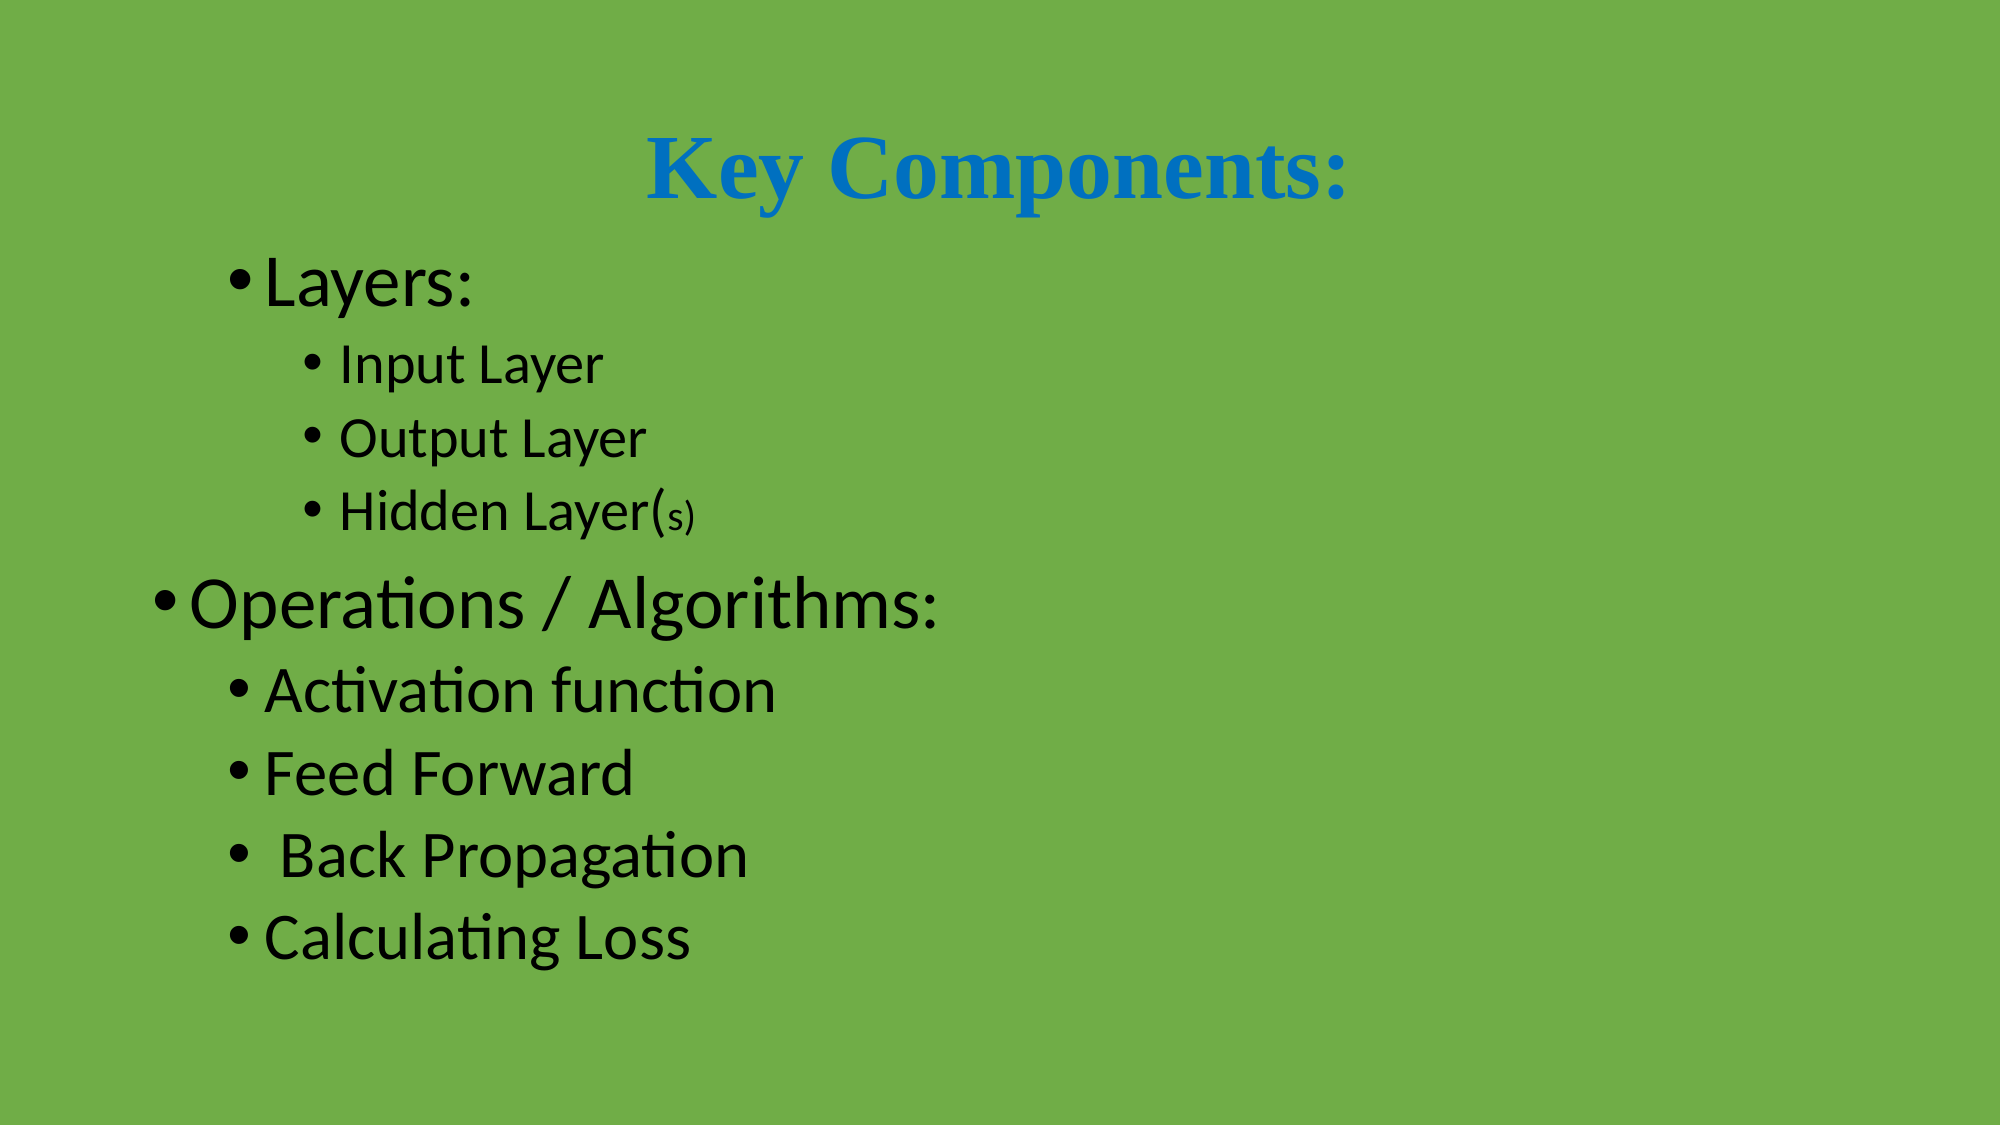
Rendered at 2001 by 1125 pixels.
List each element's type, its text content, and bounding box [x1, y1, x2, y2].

list Layers: Input Layer Output Layer Hidden Layer(s) Operations / Algorithms: Activation function Feed Forward Back Propagation Calculating Loss [137, 234, 1863, 1014]
title Key Components: [137, 59, 1863, 234]
